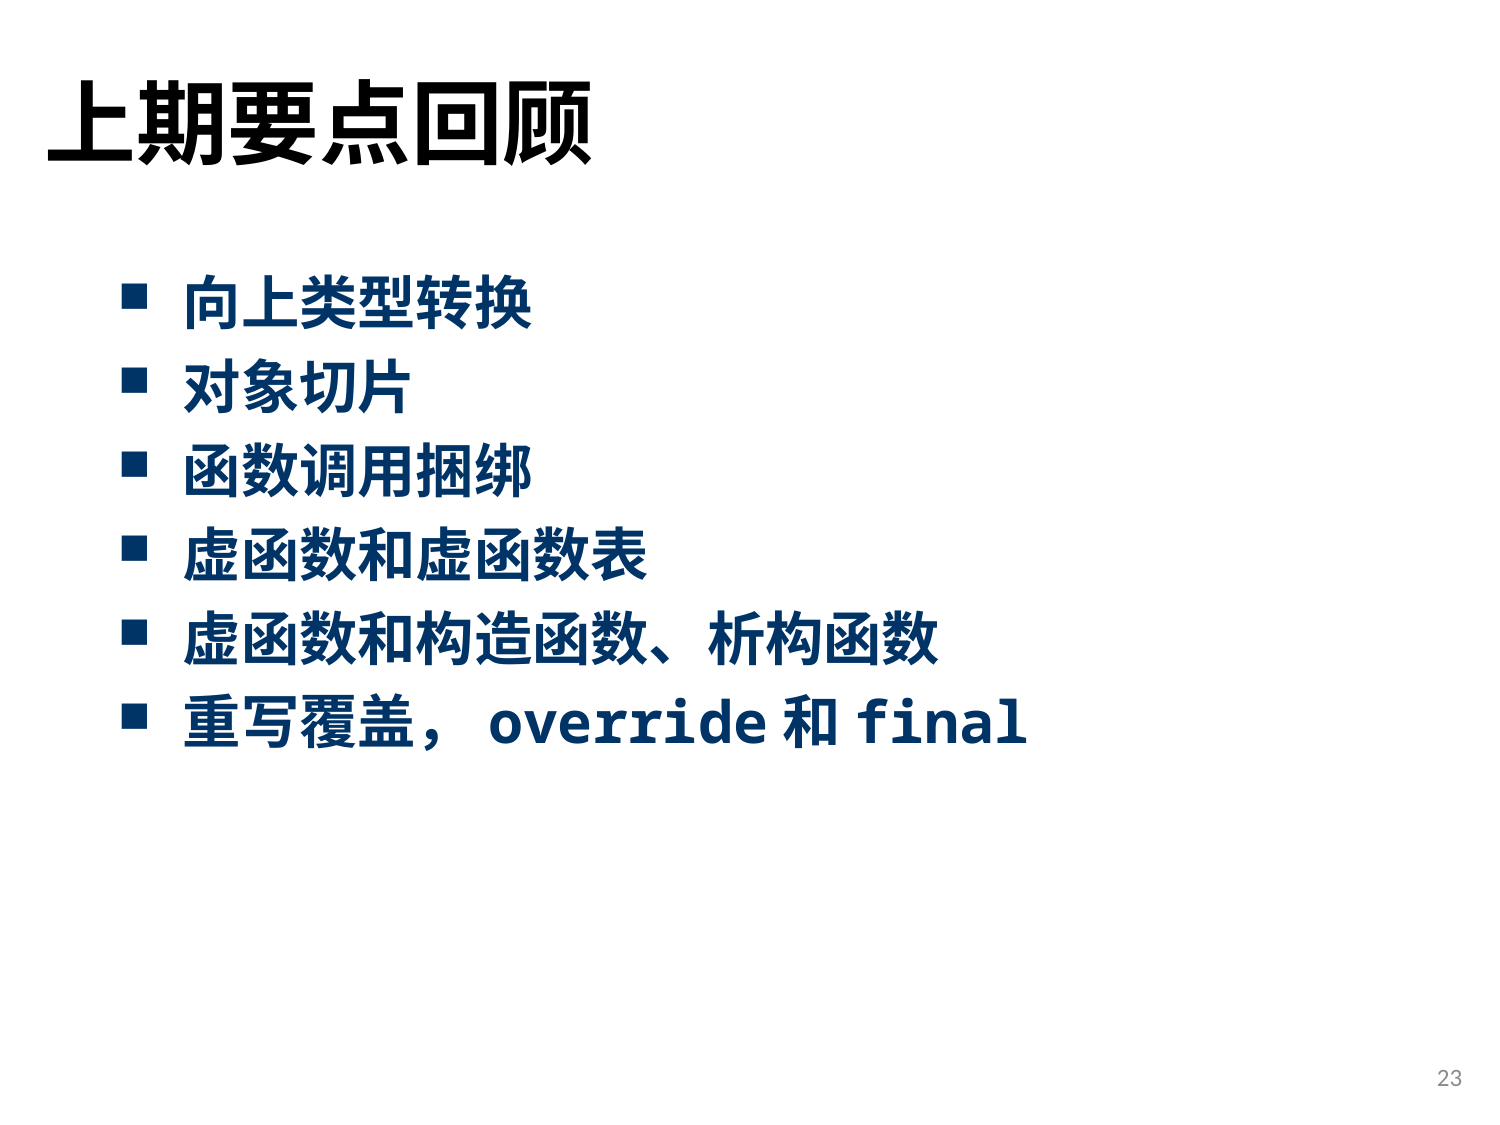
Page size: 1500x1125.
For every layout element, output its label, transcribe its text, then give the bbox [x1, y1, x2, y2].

slide_number 23 [1139, 1046, 1478, 1107]
list 向上类型转换 对象切片 函数调用捆绑 虚函数和虚函数表 虚函数和构造函数、析构函数 重写覆盖，override和final [103, 267, 1424, 1047]
title 上期要点回顾 [29, 19, 1324, 237]
